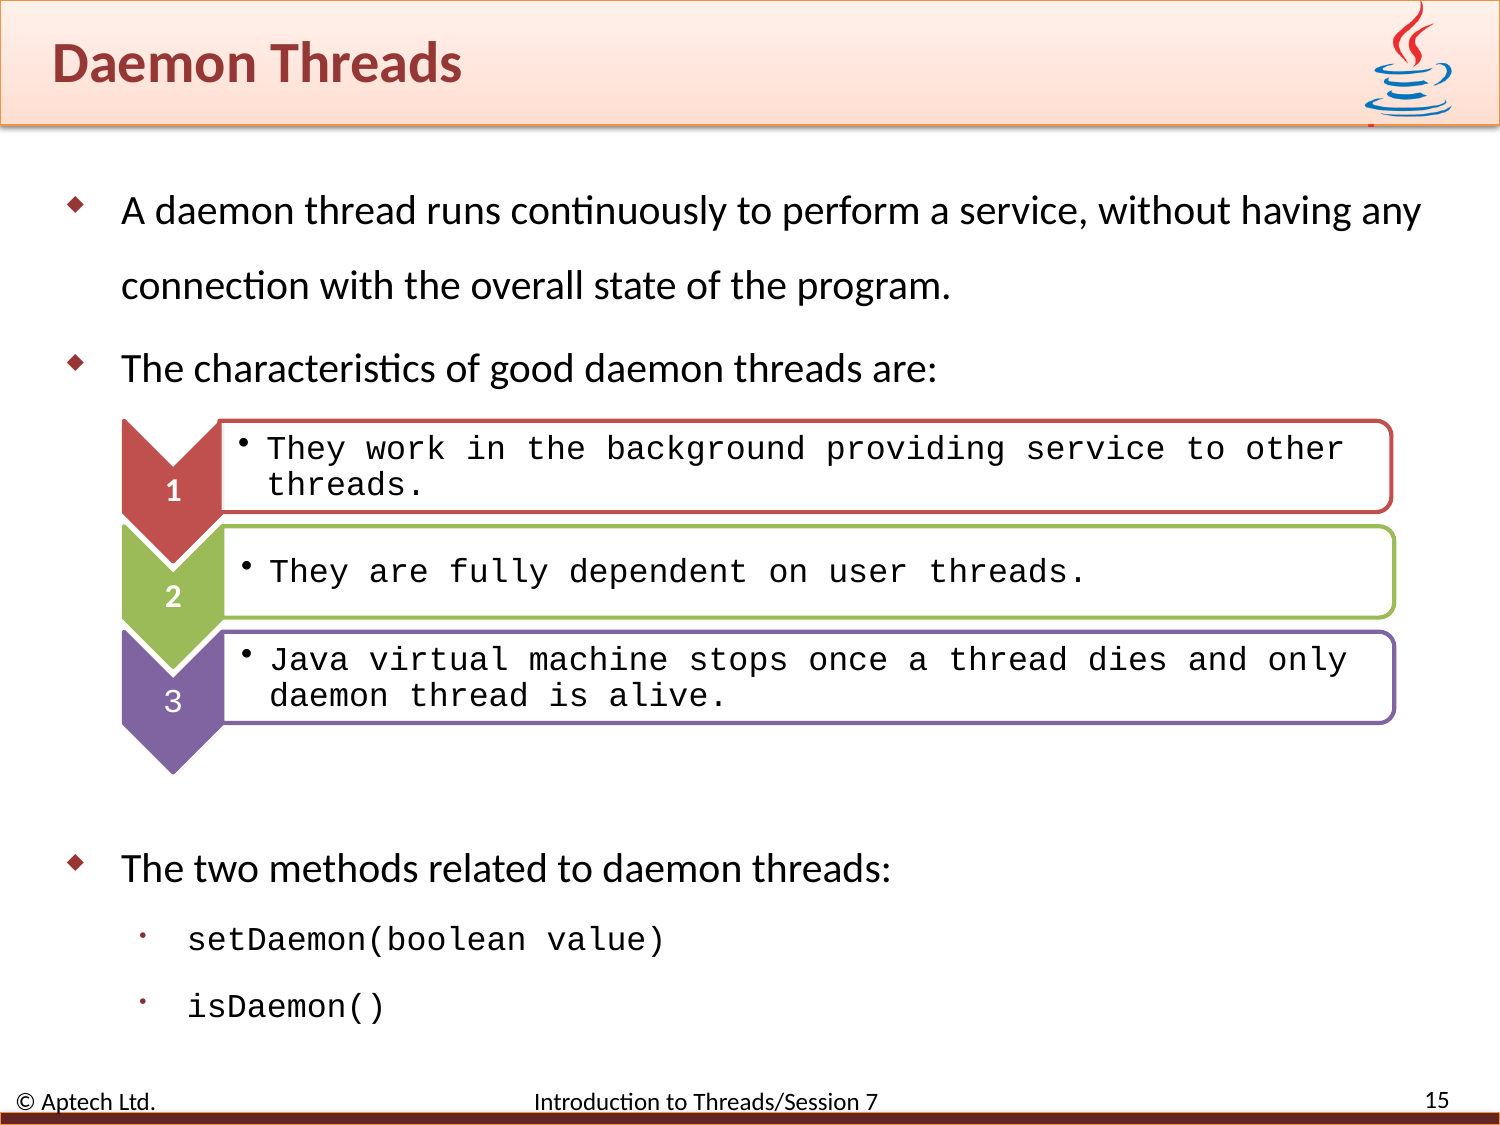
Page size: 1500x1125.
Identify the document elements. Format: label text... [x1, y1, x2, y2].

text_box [123, 420, 1395, 773]
footer © Aptech Ltd. Introduction to Threads/Session 7 [0, 1087, 1325, 1113]
slide_number 15 [1337, 1084, 1465, 1113]
list A daemon thread runs continuously to perform a service, without having any connection with the overall state of the program. The characteristics of good daemon threads are: The two methods related to daemon threads: setDaemon(boolean value) isDaemon() [49, 149, 1463, 1071]
picture [1362, 0, 1454, 127]
title Daemon Threads [37, 24, 1288, 93]
